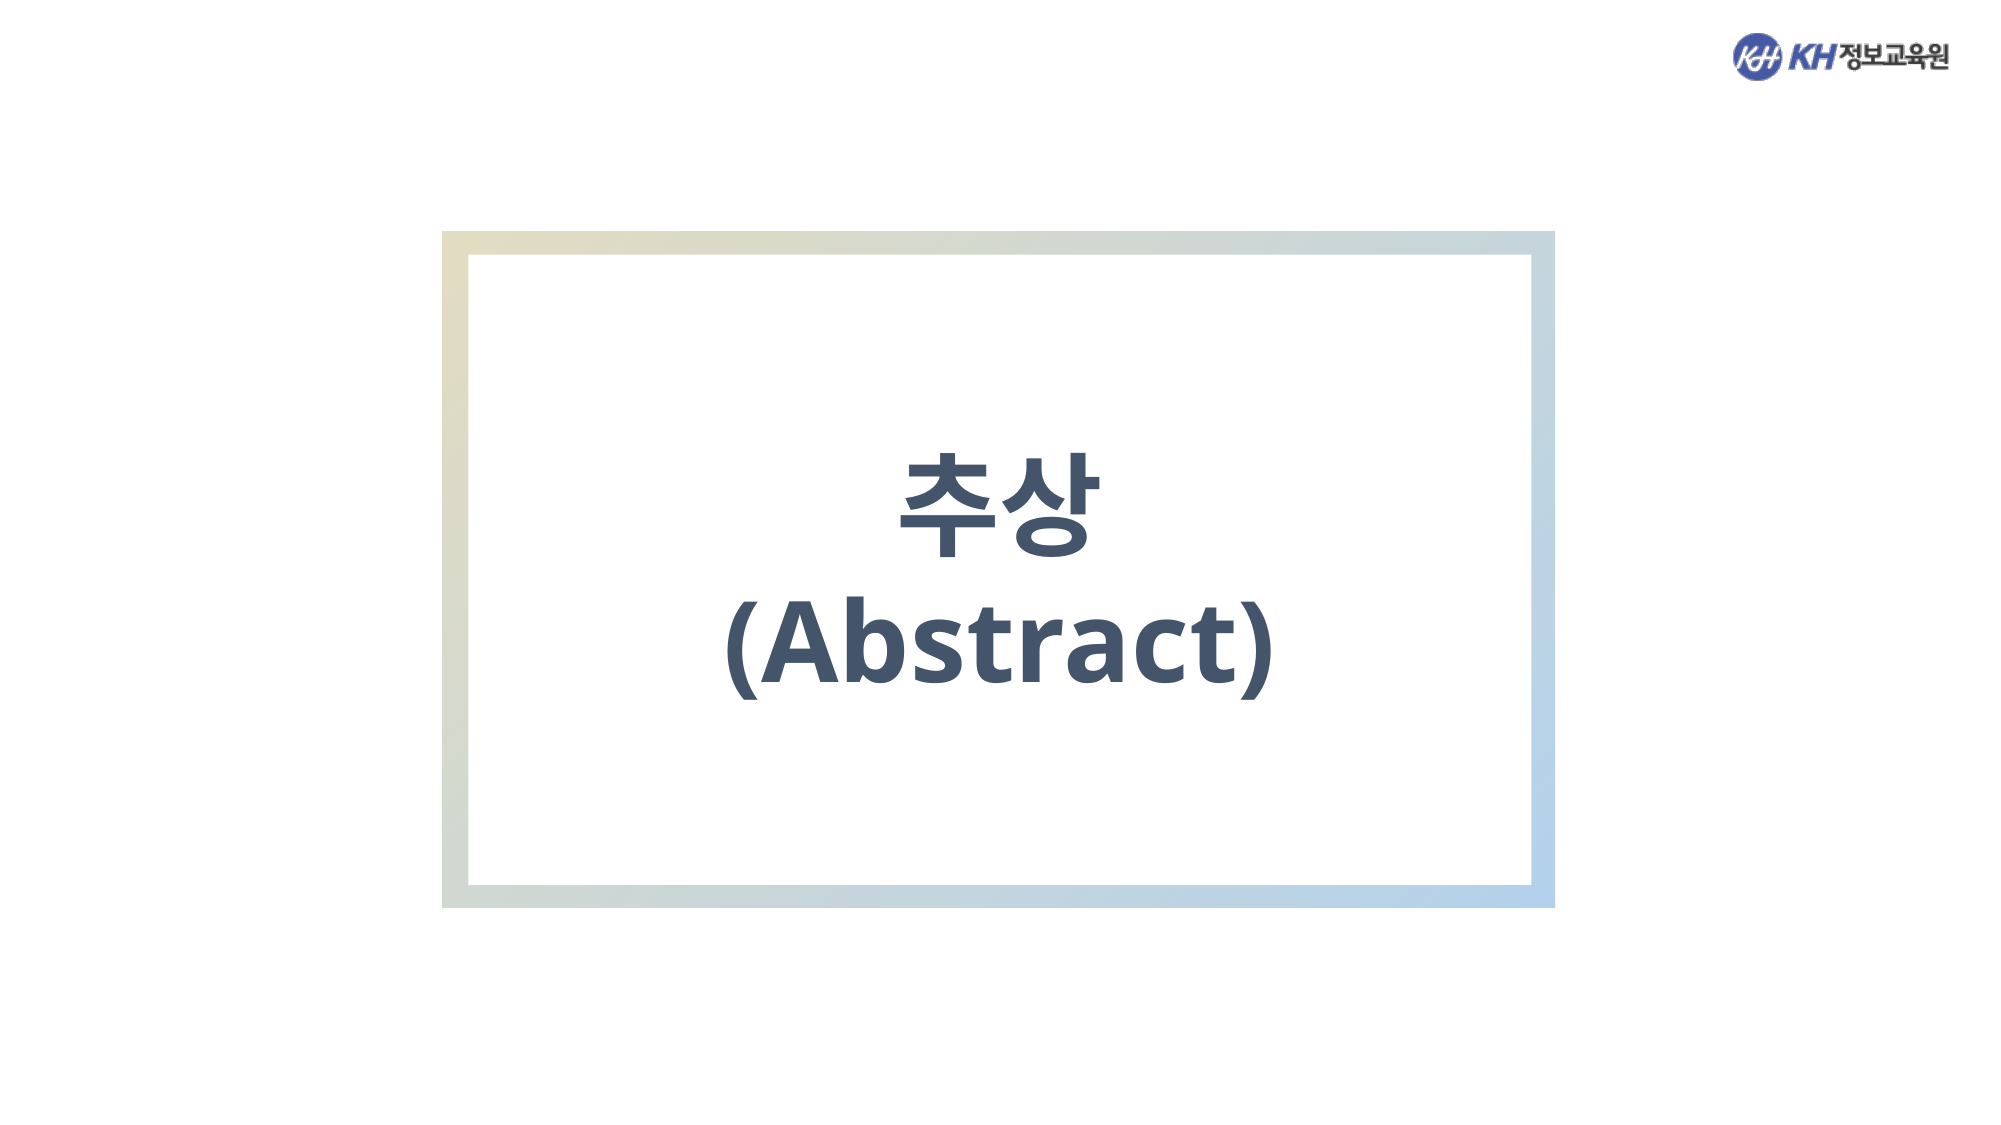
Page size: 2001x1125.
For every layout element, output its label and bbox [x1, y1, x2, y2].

picture [1717, 25, 1965, 89]
text_box [441, 231, 1556, 909]
